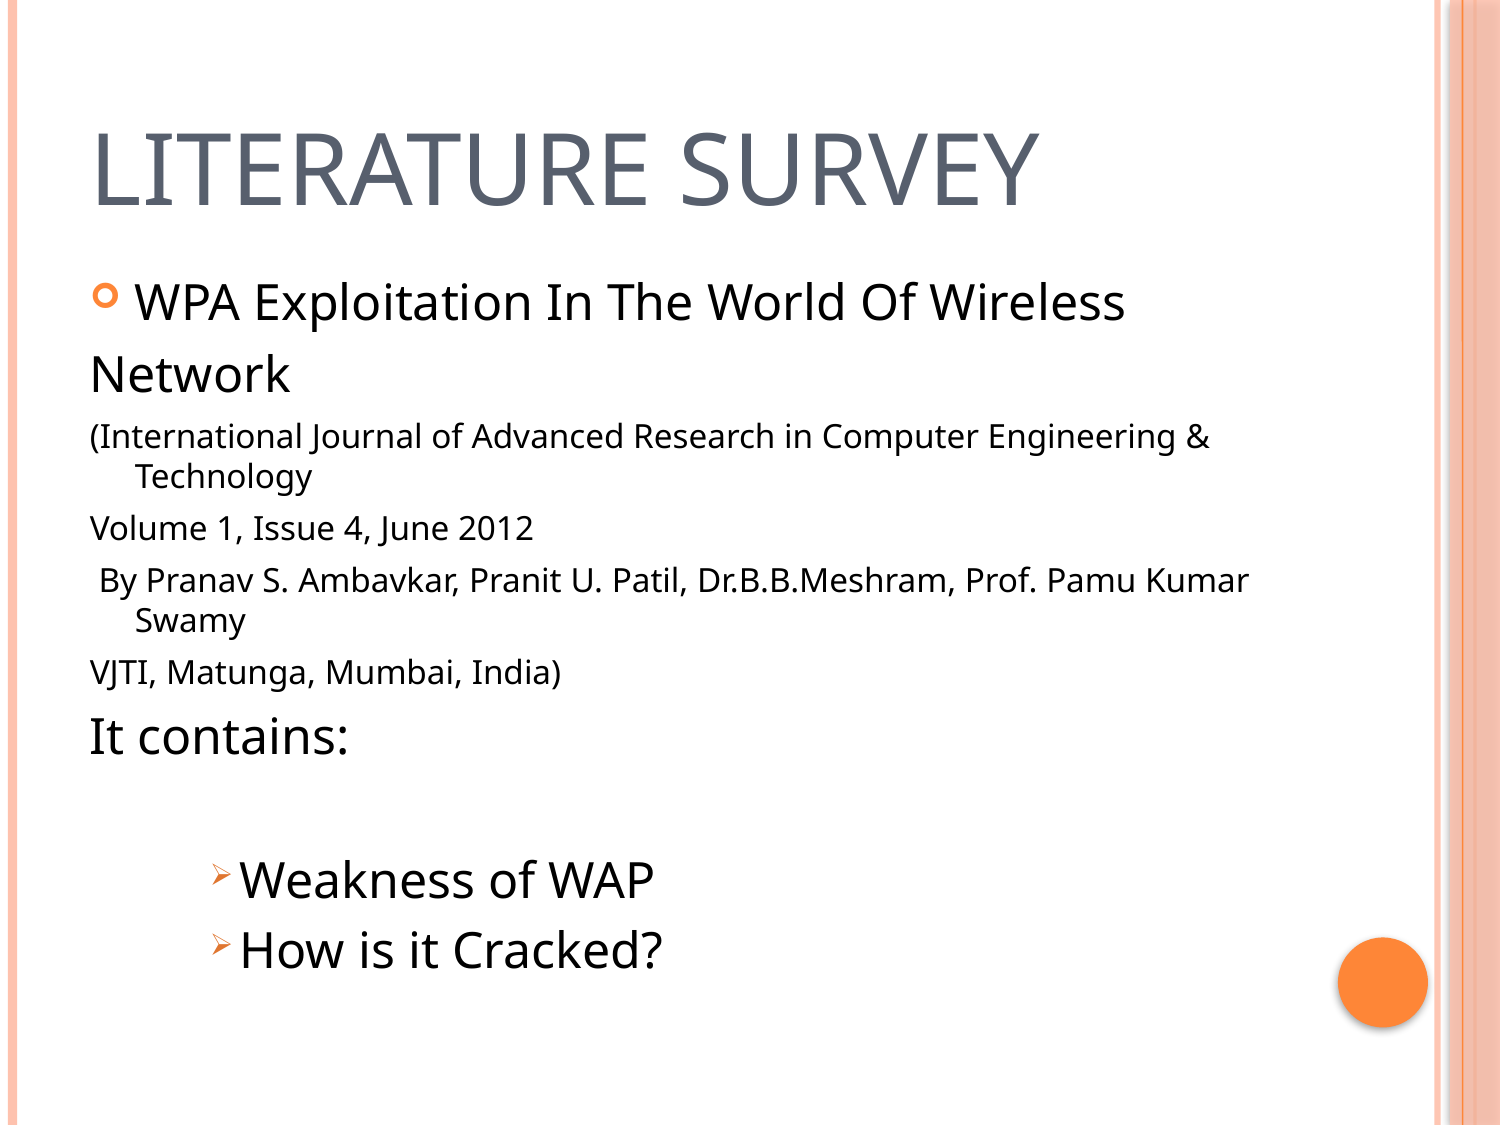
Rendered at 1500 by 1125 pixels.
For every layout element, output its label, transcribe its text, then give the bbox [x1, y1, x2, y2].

title LITERATURE SURVEY [75, 45, 1300, 233]
list WPA Exploitation In The World Of Wireless Network (International Journal of Advanced Research in Computer Engineering & Technology Volume 1, Issue 4, June 2012 By Pranav S. Ambavkar, Pranit U. Patil, Dr.B.B.Meshram, Prof. Pamu Kumar Swamy VJTI, Matunga, Mumbai, India) It contains: Weakness of WAP How is it Cracked? [75, 262, 1300, 1062]
